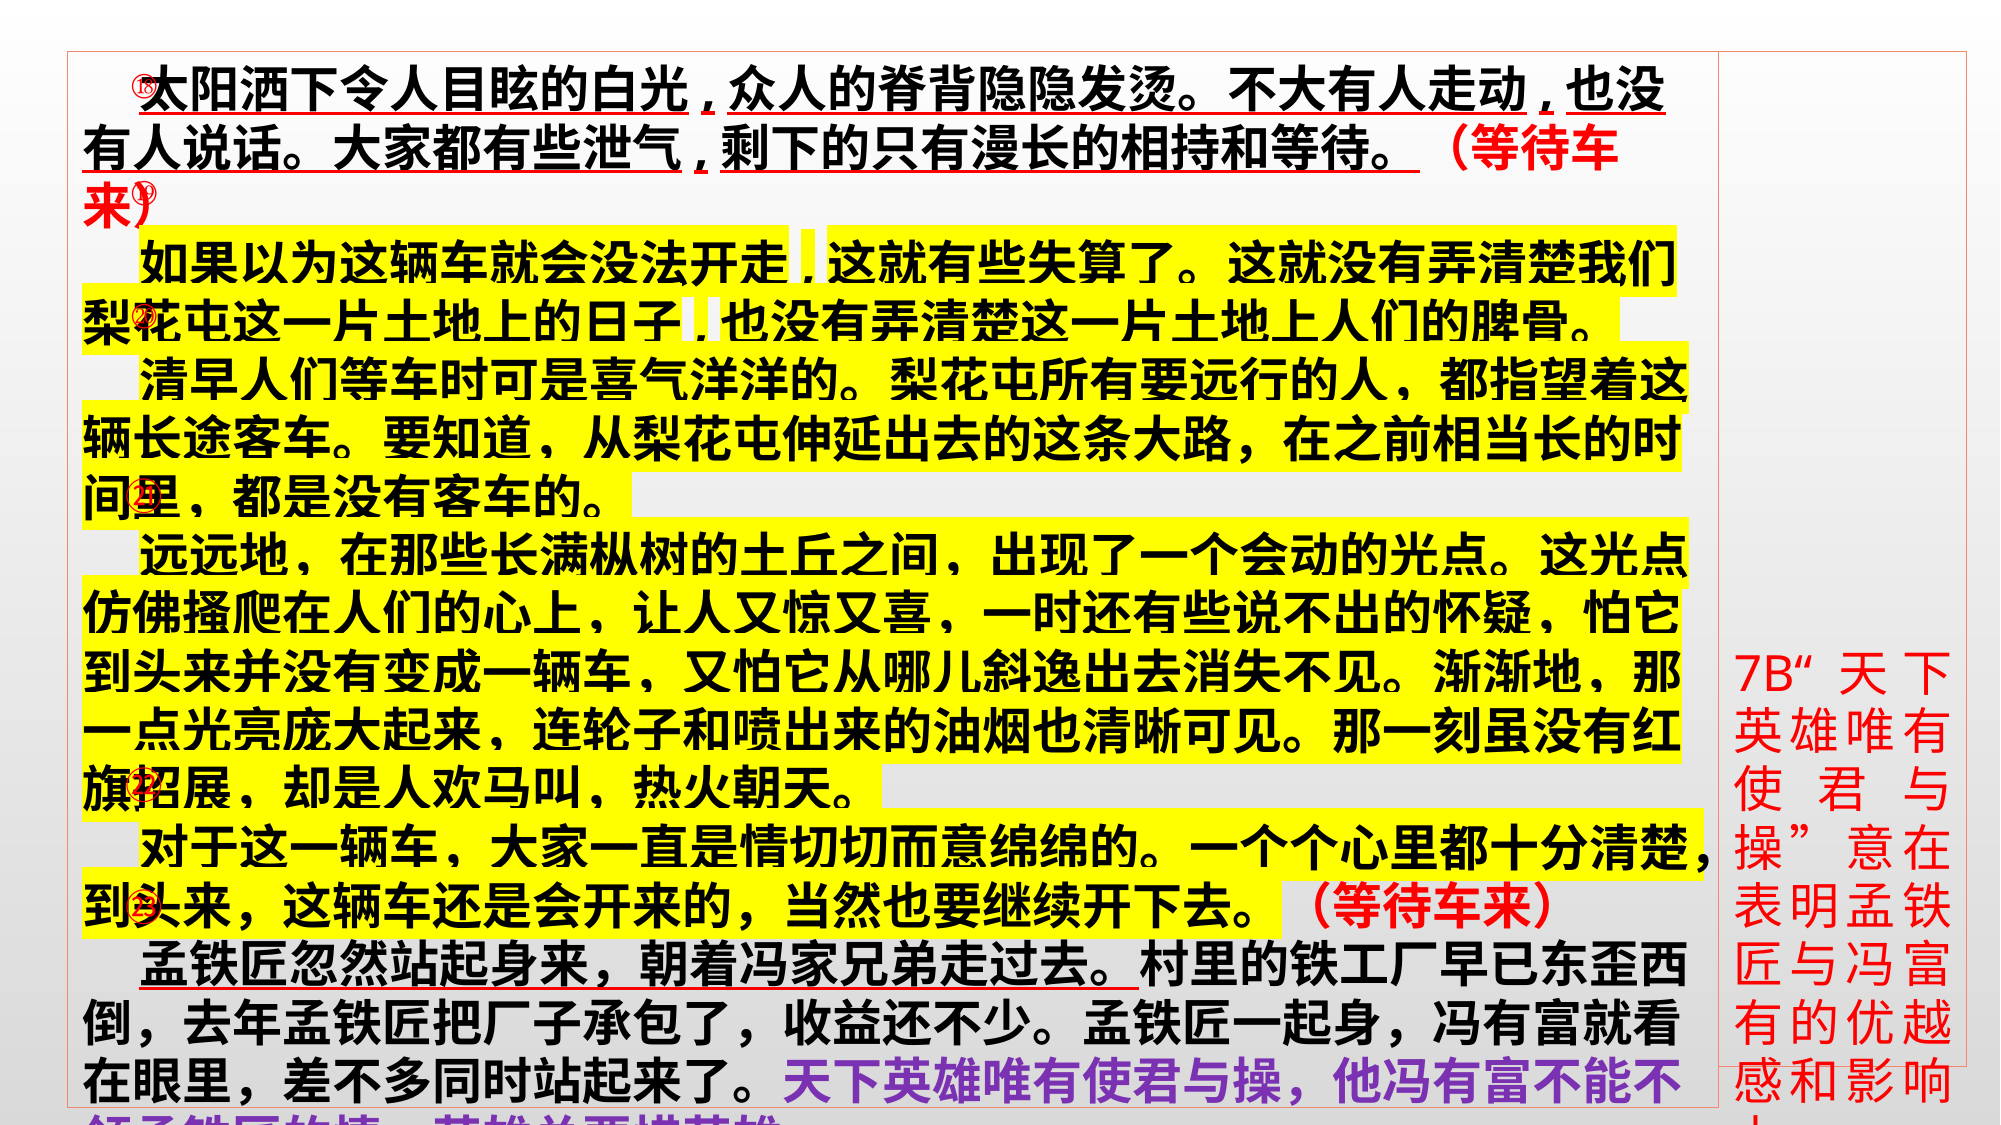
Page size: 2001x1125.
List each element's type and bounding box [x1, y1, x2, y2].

text_box [67, 51, 1967, 1109]
